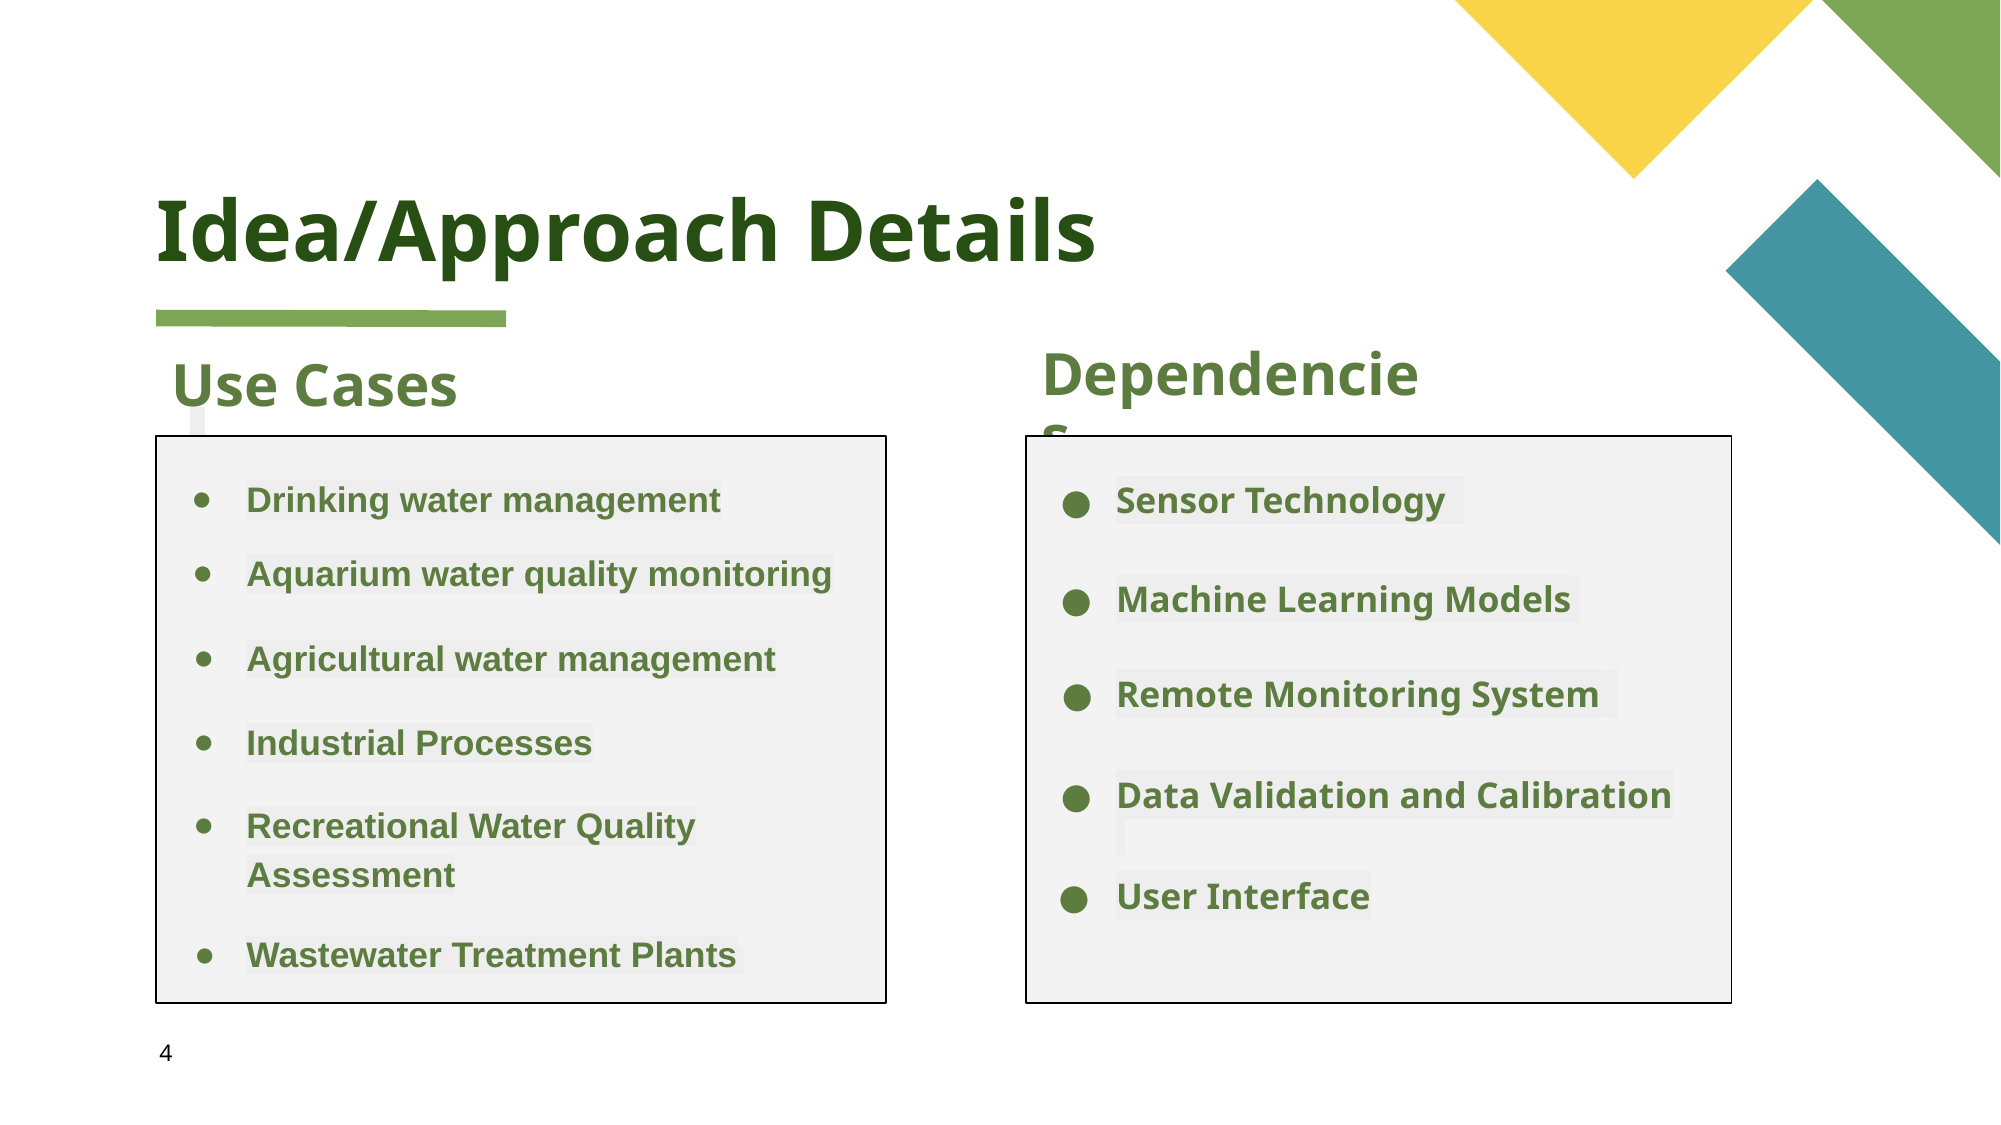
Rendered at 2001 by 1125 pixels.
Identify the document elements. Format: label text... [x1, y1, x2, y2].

list Use Cases - [156, 349, 493, 425]
title Idea/Approach Details [156, 179, 1105, 280]
list Sensor Technology Machine Learning Models Remote Monitoring System Data Validation and Calibration User Interface [1026, 435, 1732, 1004]
list Drinking water management Aquarium water quality monitoring Agricultural water management Industrial Processes Recreational Water Quality Assessment Wastewater Treatment Plants [156, 435, 886, 1004]
text_box Dependencies - [1026, 337, 1449, 413]
slide_number ‹#› [159, 1038, 246, 1080]
text_box [1006, 514, 1770, 1083]
